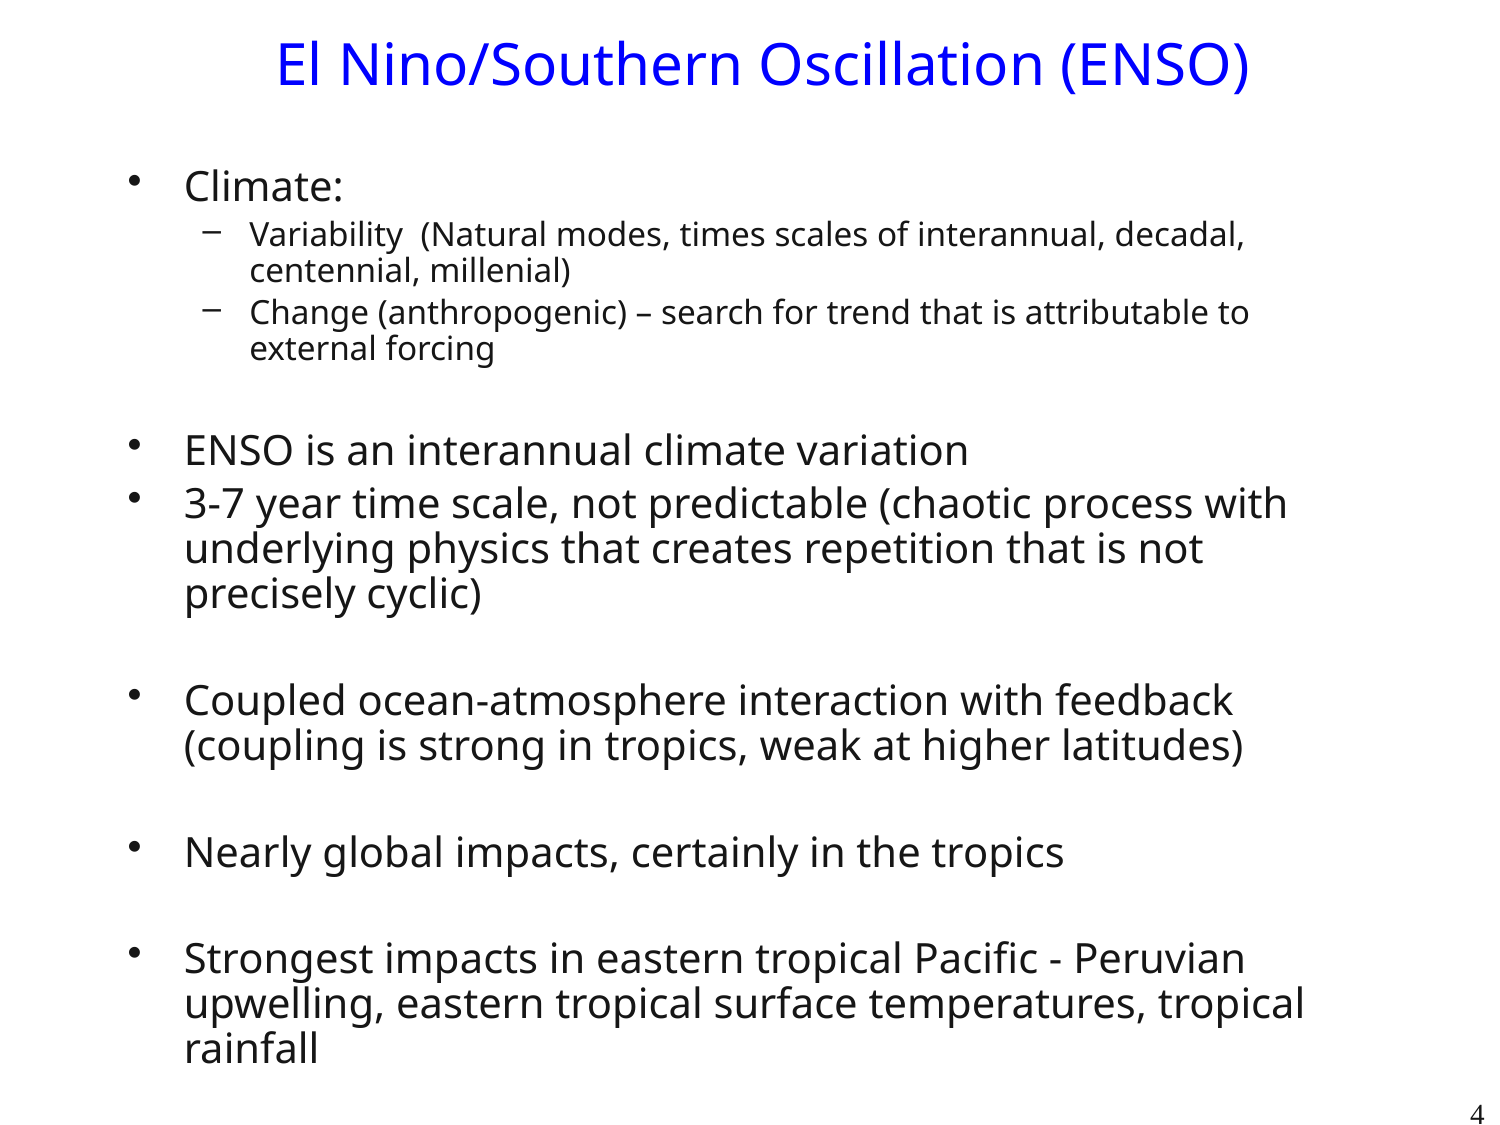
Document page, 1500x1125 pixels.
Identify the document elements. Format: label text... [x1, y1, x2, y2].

title El Nino/Southern Oscillation (ENSO) [124, 0, 1401, 126]
list Climate: Variability (Natural modes, times scales of interannual, decadal, centennial, millenial) Change (anthropogenic) – search for trend that is attributable to external forcing ENSO is an interannual climate variation 3-7 year time scale, not predictable (chaotic process with underlying physics that creates repetition that is not precisely cyclic) Coupled ocean-atmosphere interaction with feedback (coupling is strong in tropics, weak at higher latitudes) Nearly global impacts, certainly in the tropics Strongest impacts in eastern tropical Pacific - Peruvian upwelling, eastern tropical surface temperatures, tropical rainfall [112, 99, 1388, 963]
slide_number 4 [1187, 1087, 1500, 1125]
